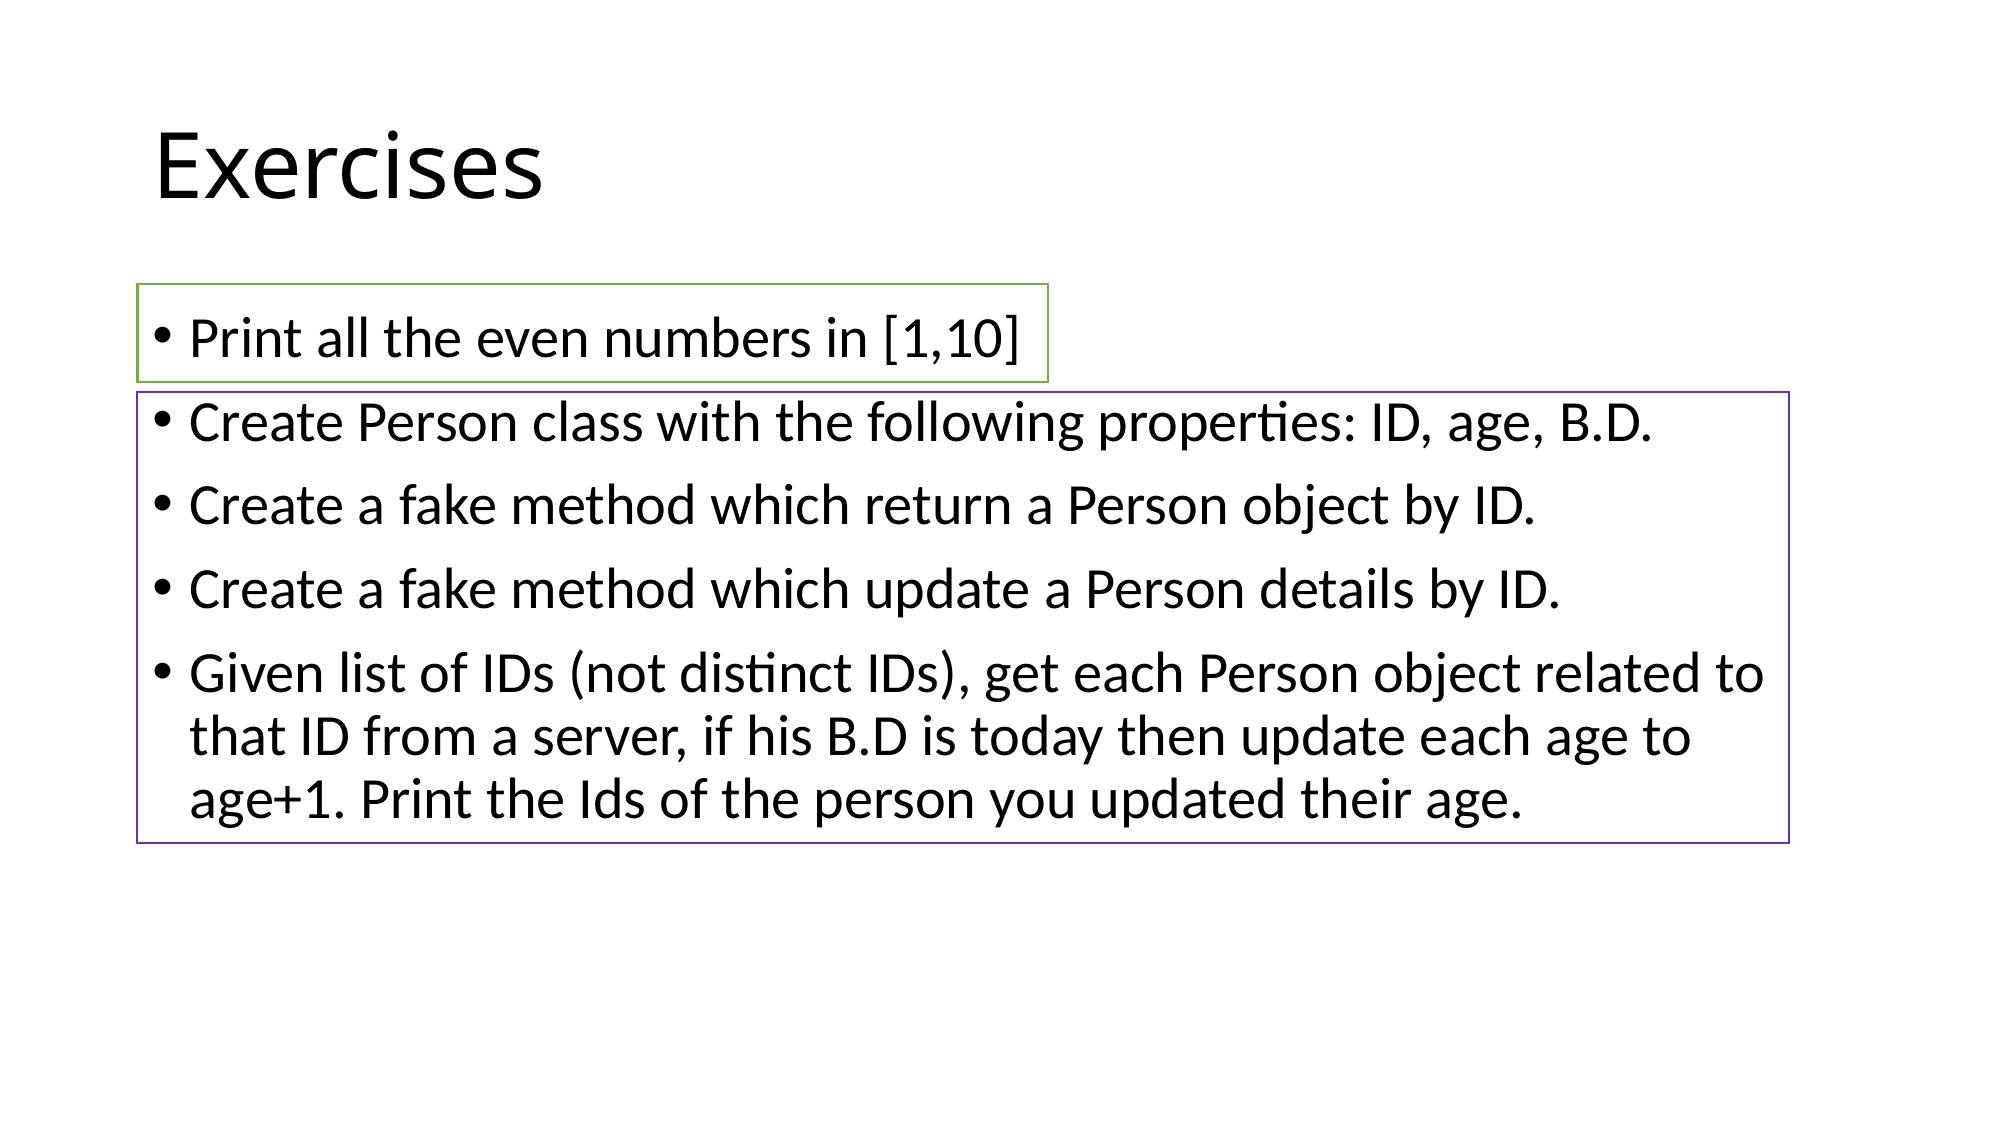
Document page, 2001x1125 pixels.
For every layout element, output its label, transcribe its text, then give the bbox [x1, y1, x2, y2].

title Exercises [137, 59, 1863, 278]
text_box [136, 391, 1790, 844]
text_box [136, 283, 1049, 383]
list Print all the even numbers in [1,10] Create Person class with the following properties: ID, age, B.D. Create a fake method which return a Person object by ID. Create a fake method which update a Person details by ID. Given list of IDs (not distinct IDs), get each Person object related to that ID from a server, if his B.D is today then update each age to age+1. Print the Ids of the person you updated their age. [137, 299, 1863, 1014]
